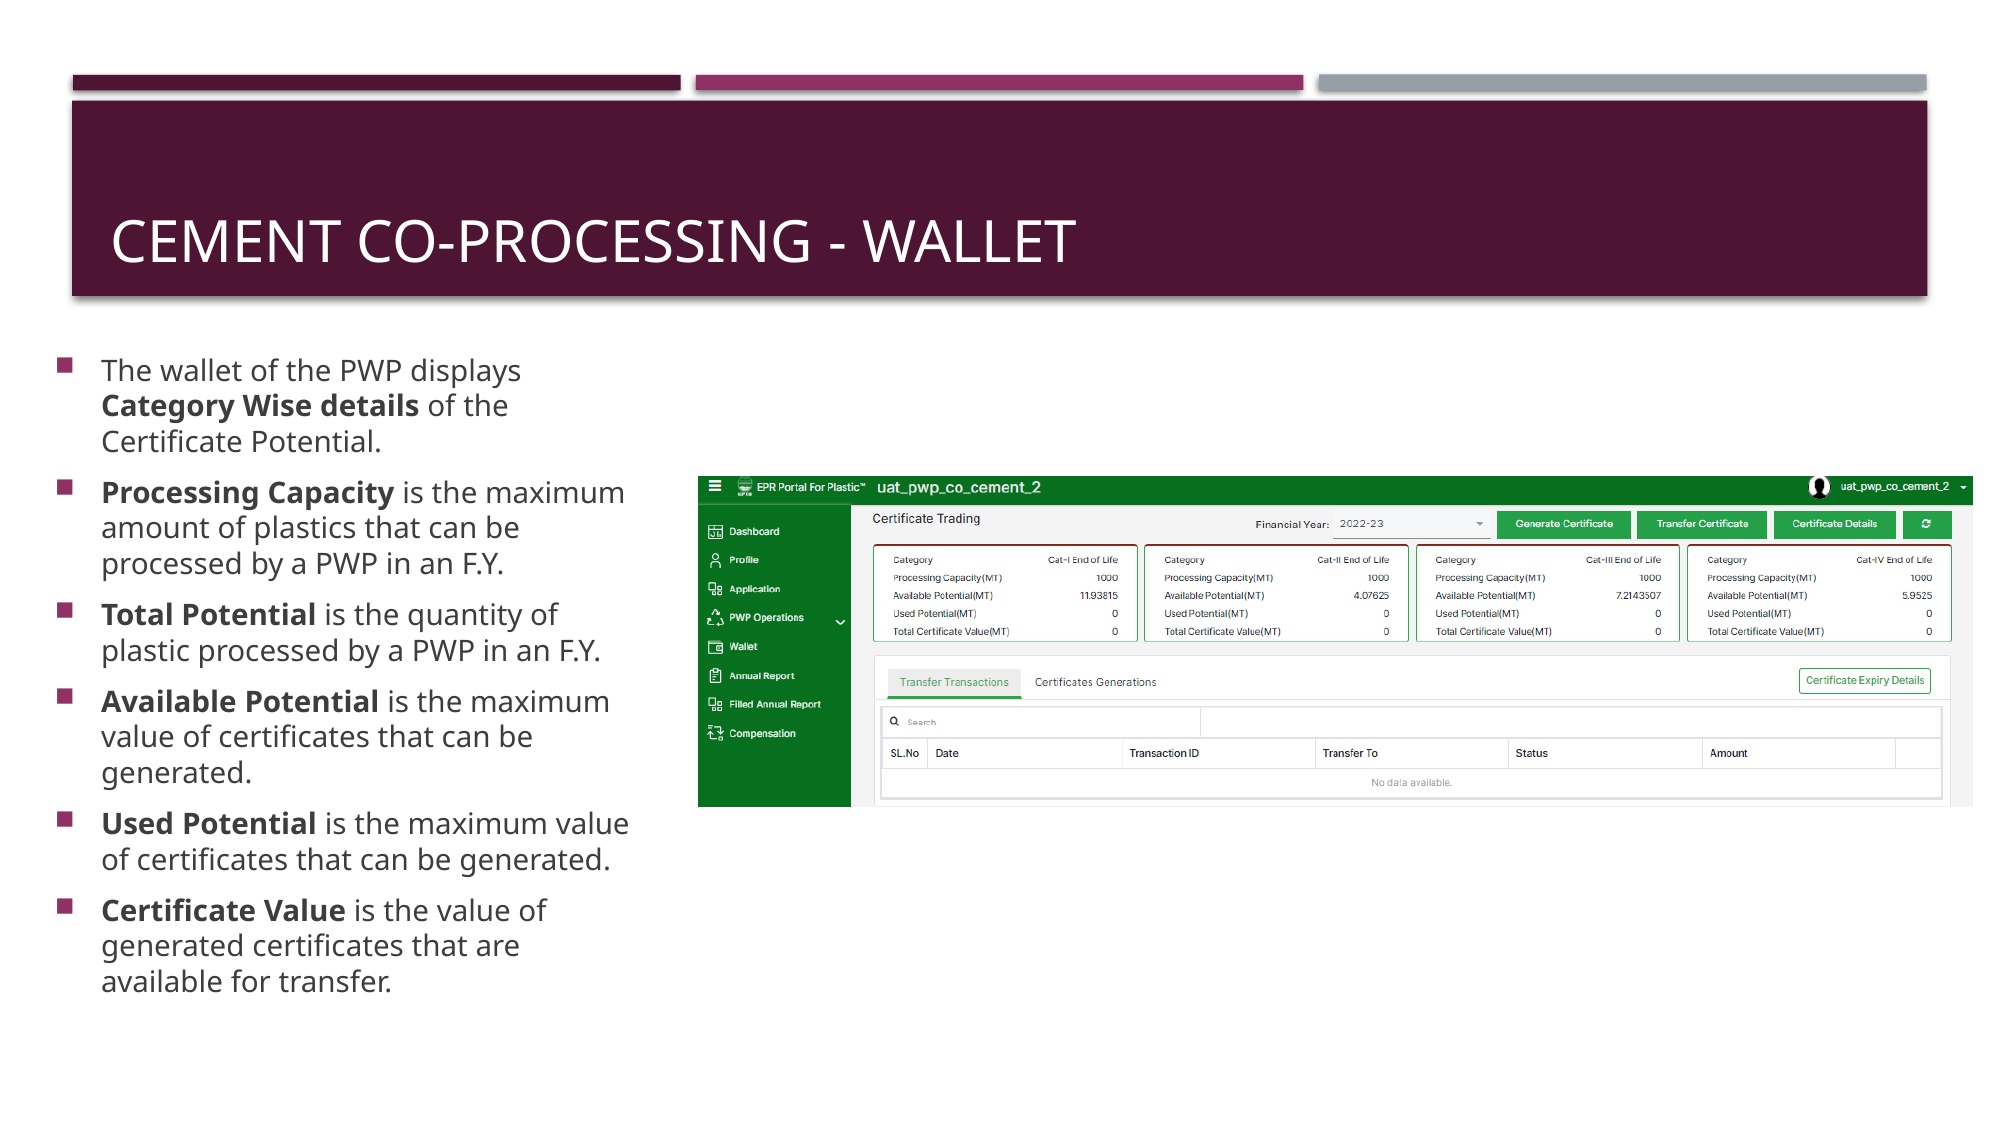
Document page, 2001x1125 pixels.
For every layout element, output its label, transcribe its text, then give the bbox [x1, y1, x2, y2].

list The wallet of the PWP displays Category Wise details of the Certificate Potential. Processing Capacity is the maximum amount of plastics that can be processed by a PWP in an F.Y. Total Potential is the quantity of plastic processed by a PWP in an F.Y. Available Potential is the maximum value of certificates that can be generated. Used Potential is the maximum value of certificates that can be generated. Certificate Value is the value of generated certificates that are available for transfer. [39, 338, 659, 1012]
picture [697, 475, 1974, 808]
title CEMENT co-processing - Wallet [95, 115, 1905, 282]
